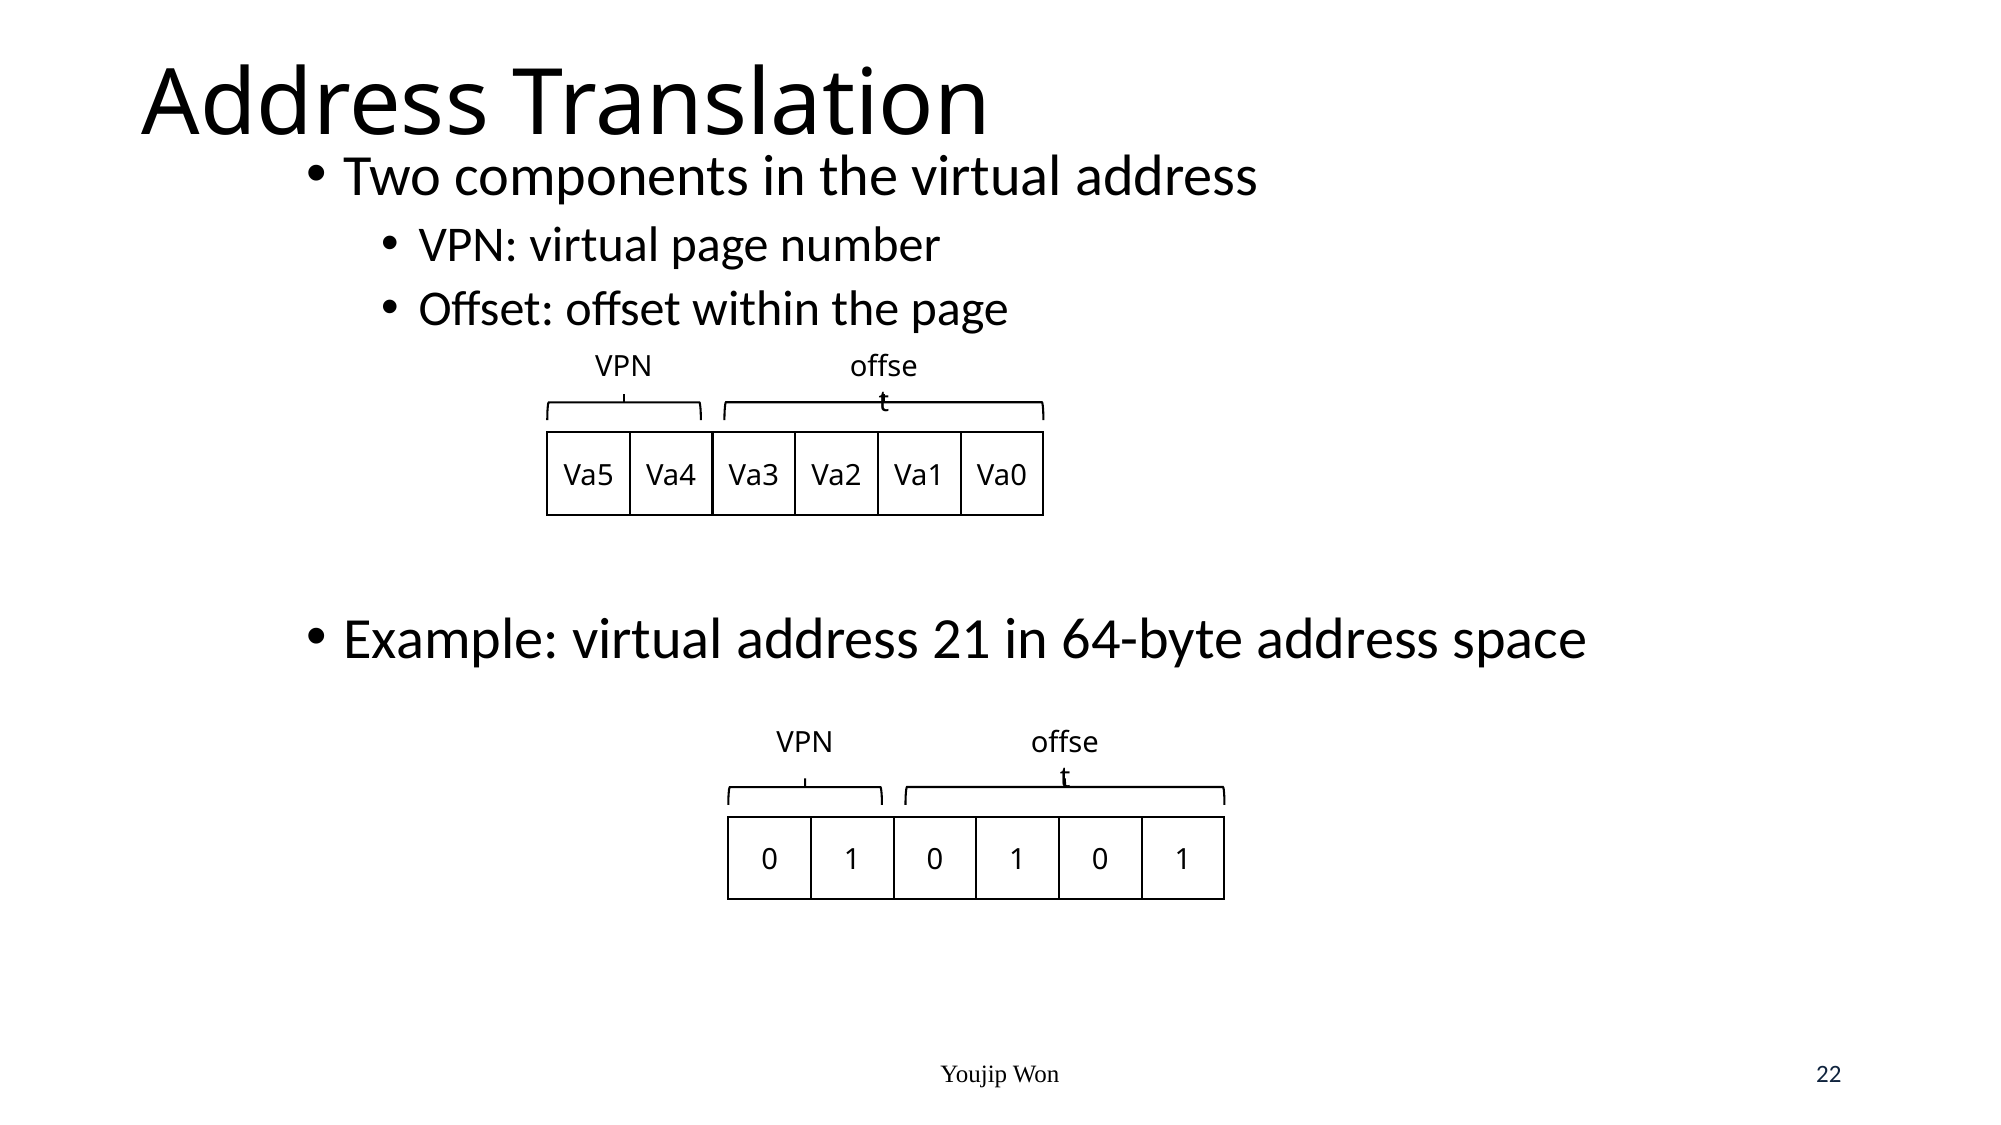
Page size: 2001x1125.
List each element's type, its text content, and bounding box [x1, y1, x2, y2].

text_box 1 [975, 815, 1057, 901]
text_box offset [1011, 715, 1119, 769]
text_box VPN [751, 715, 859, 769]
text_box 1 [809, 815, 892, 901]
text_box 0 [892, 815, 975, 901]
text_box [547, 340, 1044, 515]
footer Youjip Won [662, 1042, 1338, 1103]
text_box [905, 778, 1225, 805]
title Address Translation [126, 0, 1852, 214]
list Two components in the virtual address VPN: virtual page number Offset: offset within the page Example: virtual address 21 in 64-byte address space [291, 137, 1733, 1040]
text_box 1 [1140, 815, 1226, 901]
slide_number 22 [1412, 1042, 1863, 1103]
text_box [728, 778, 882, 805]
text_box 0 [727, 815, 809, 901]
text_box 0 [1057, 815, 1140, 901]
